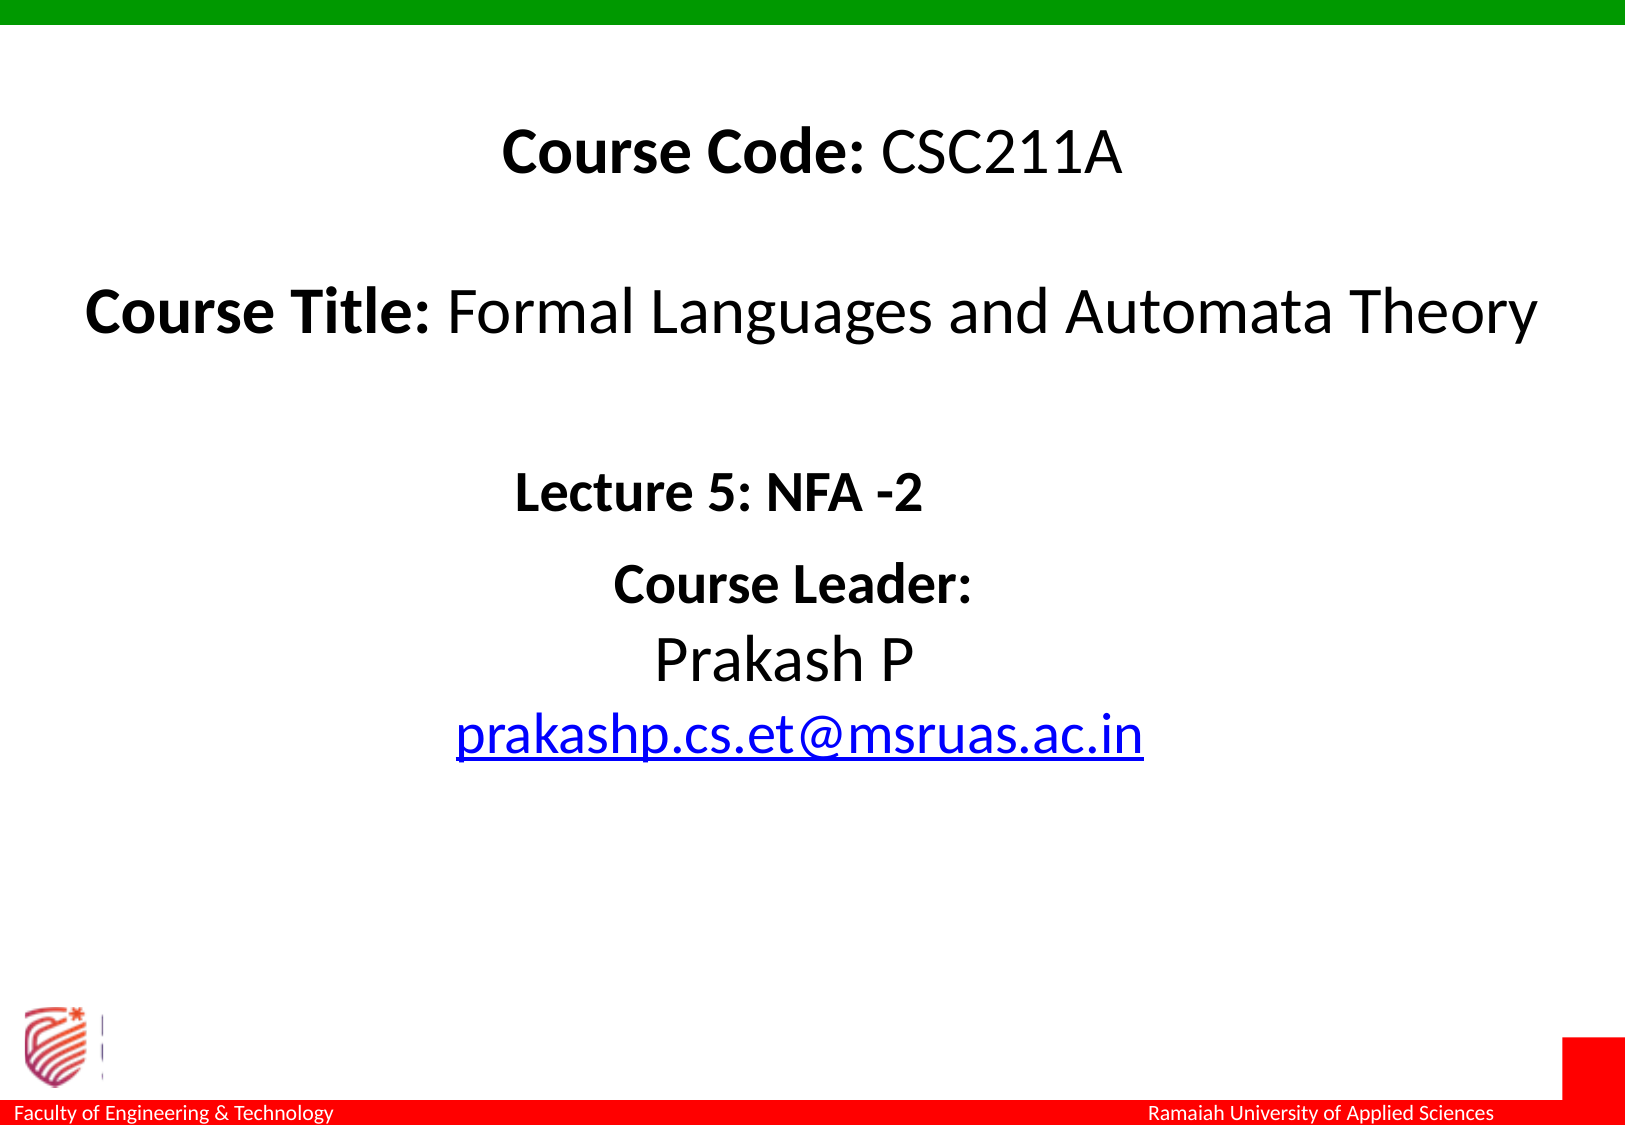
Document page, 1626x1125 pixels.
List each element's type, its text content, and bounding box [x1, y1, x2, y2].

text_box Course Leader: Prakash P prakashp.cs.et@msruas.ac.in [0, 537, 1600, 1025]
picture [24, 1025, 104, 1088]
title Course Code: CSC211A Course Title: Formal Languages and Automata Theory [0, 99, 1625, 342]
text_box Lecture 5: NFA -2 [499, 445, 1113, 531]
